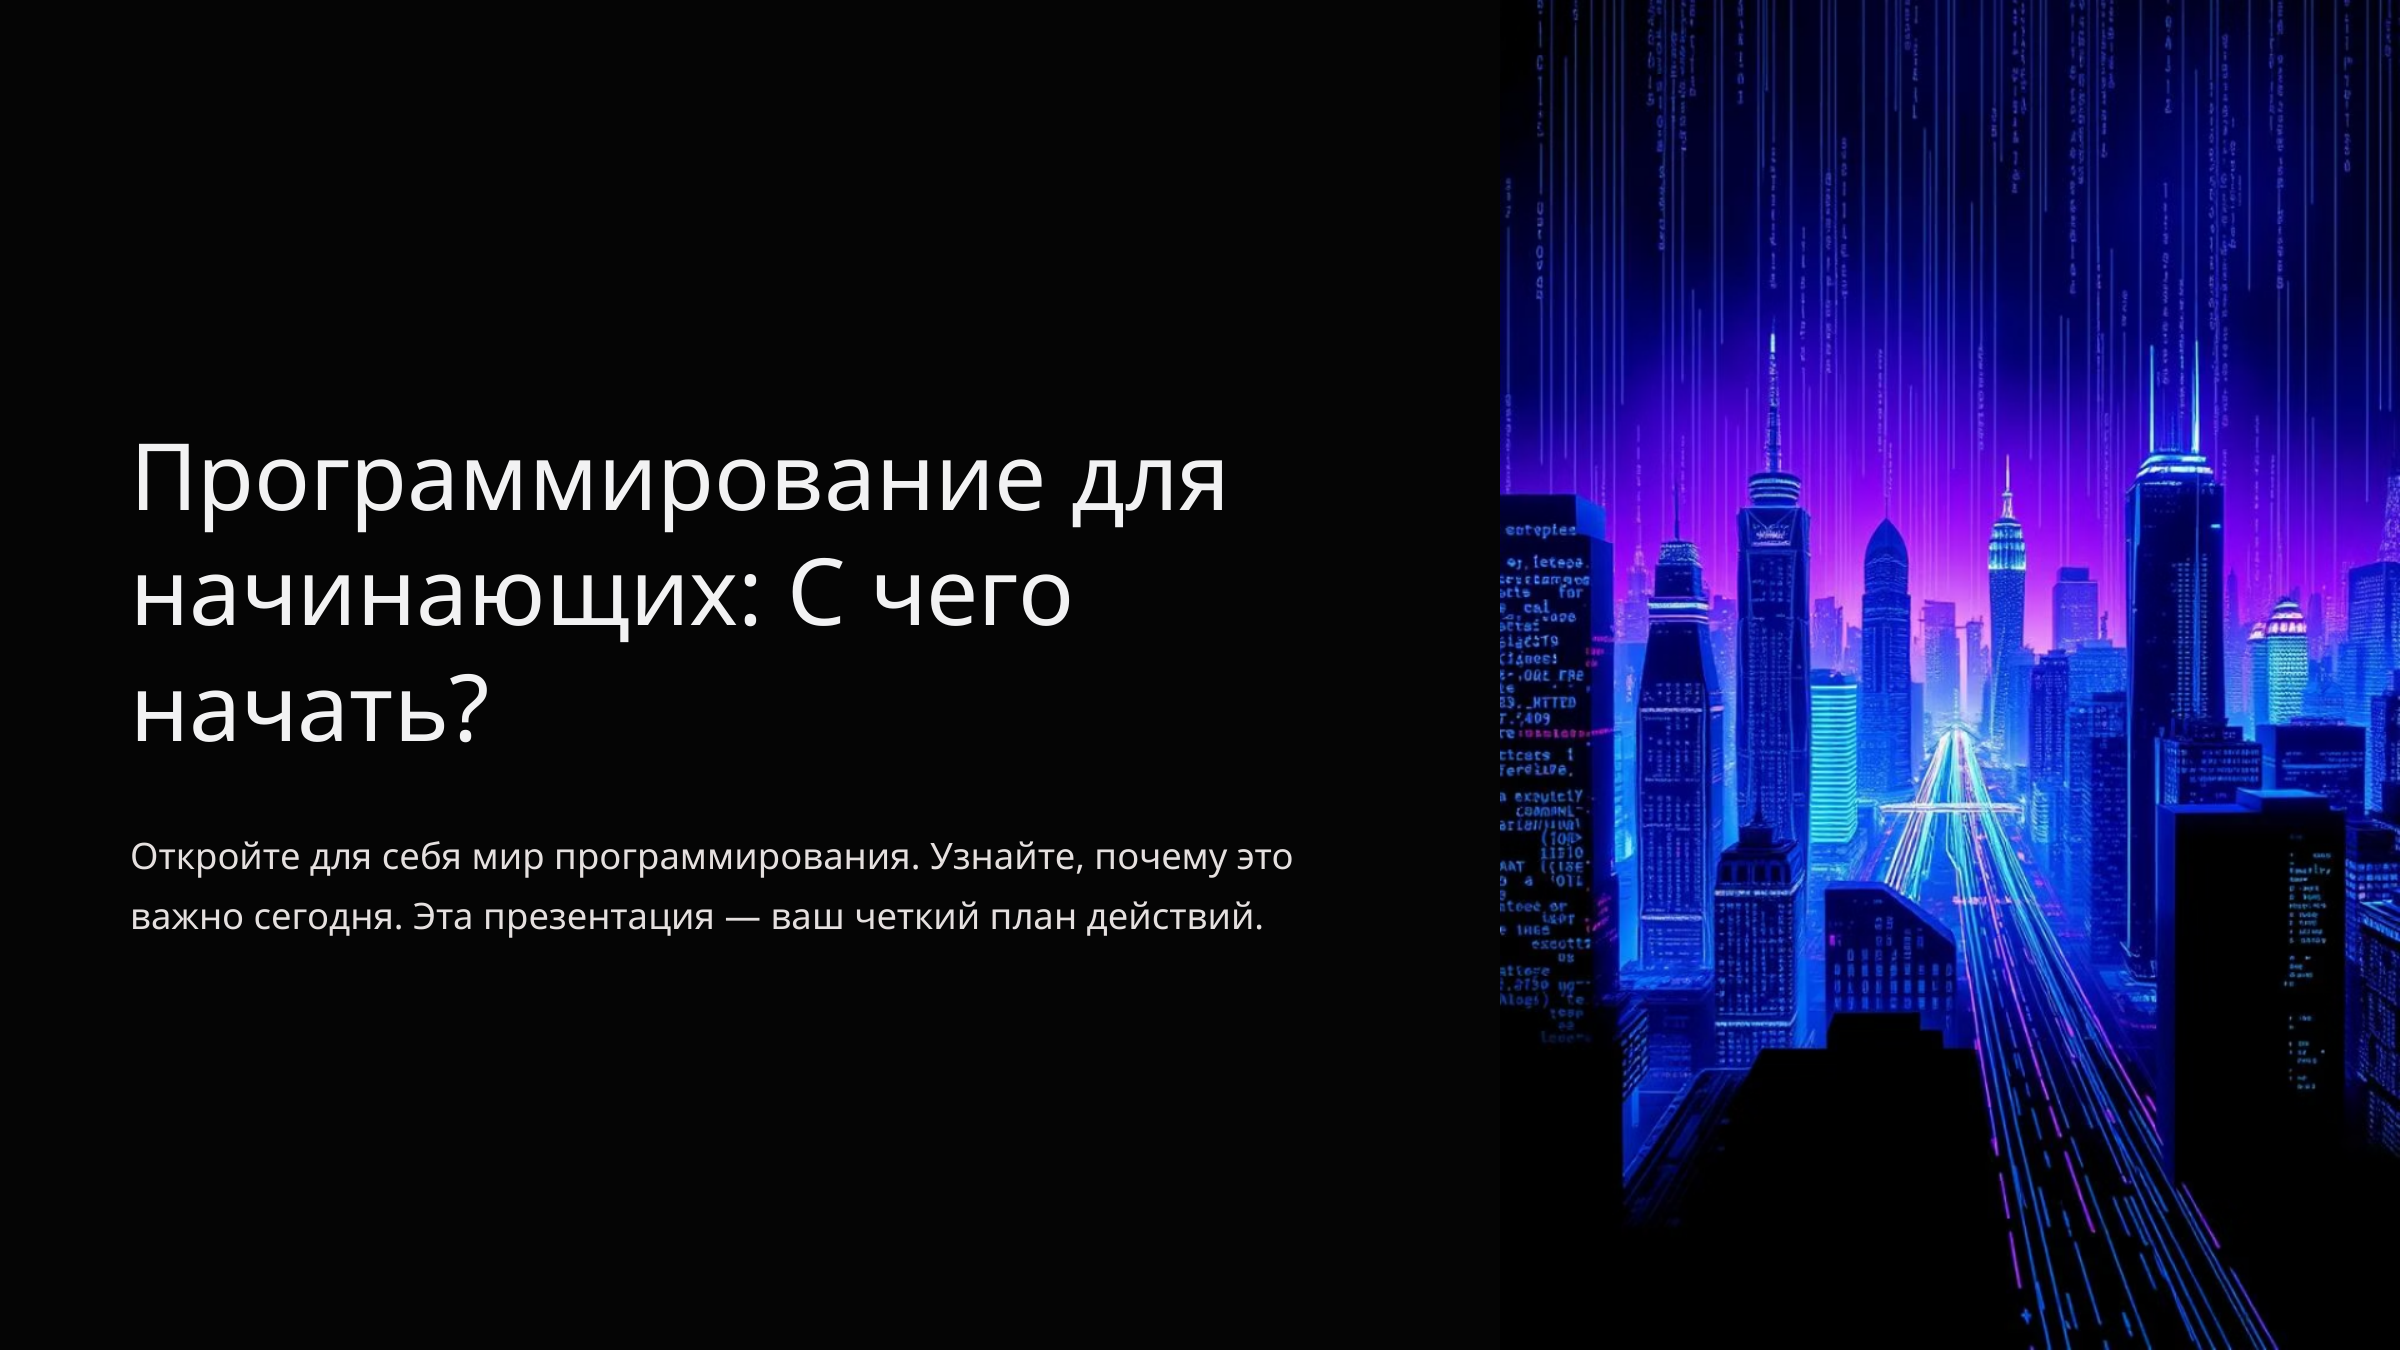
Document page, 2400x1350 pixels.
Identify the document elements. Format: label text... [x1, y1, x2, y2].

text_box Откройте для себя мир программирования. Узнайте, почему это важно сегодня. Эта презентация — ваш четкий план действий. [130, 817, 1370, 937]
picture [1499, 0, 2400, 1350]
text_box Программирование для начинающих: С чего начать? [130, 413, 1370, 762]
